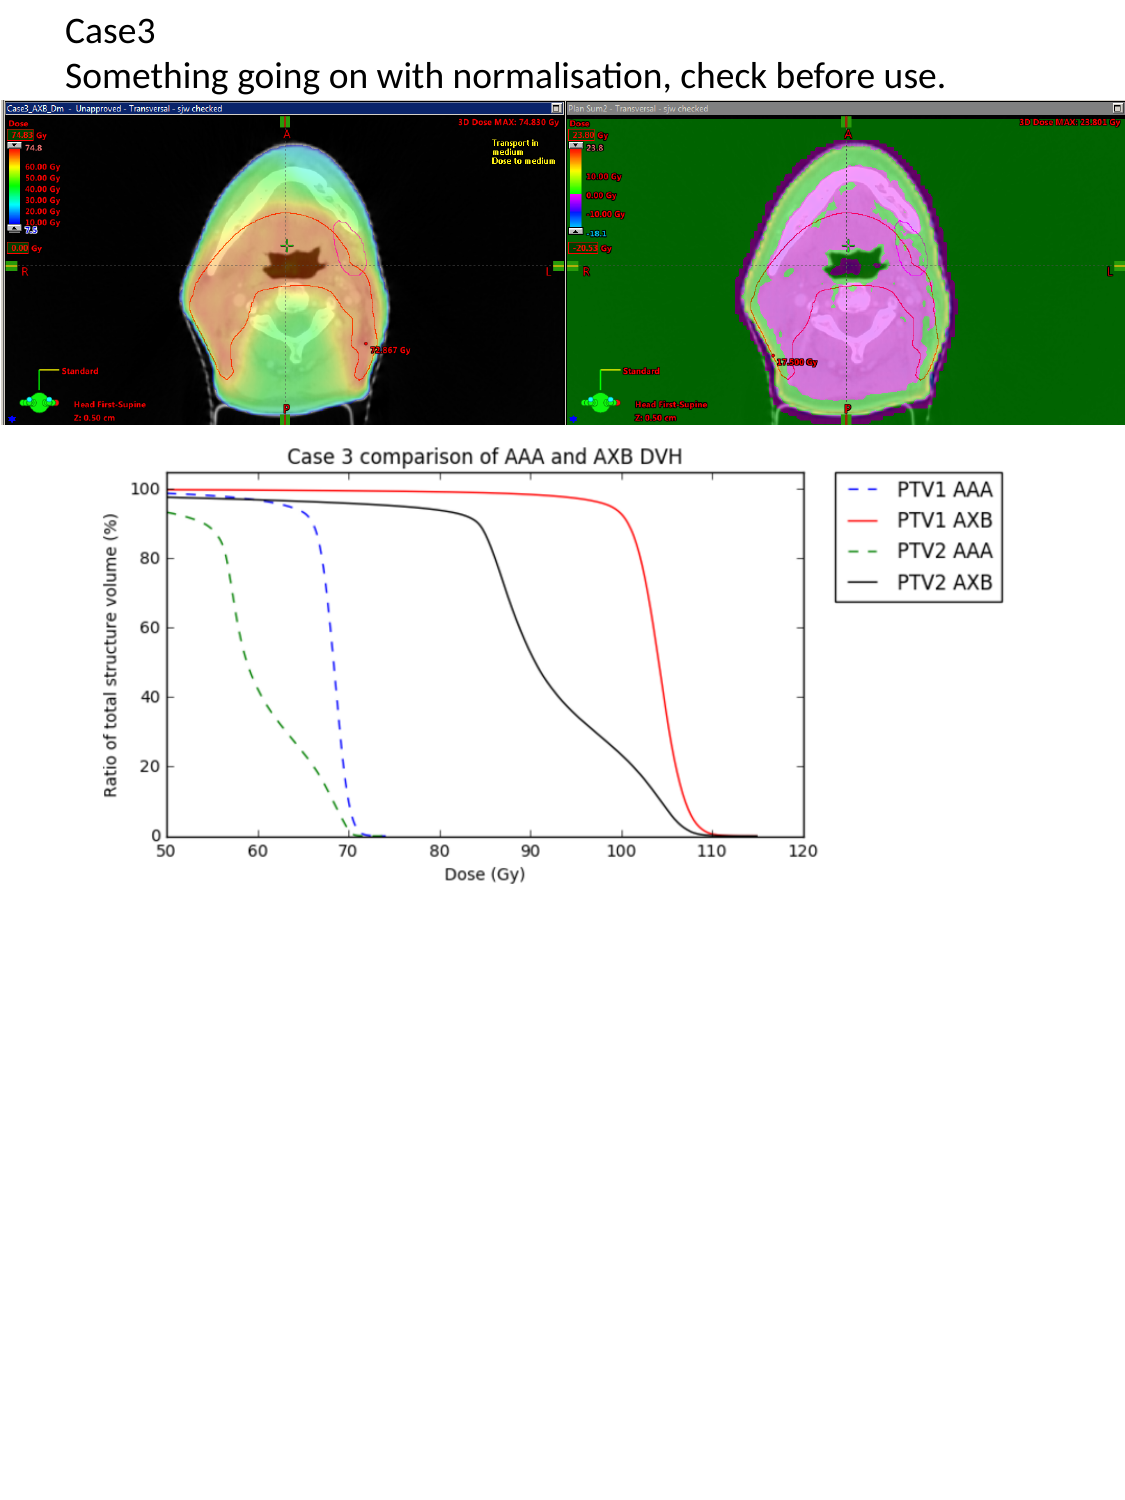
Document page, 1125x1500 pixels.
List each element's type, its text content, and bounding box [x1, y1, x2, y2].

picture [77, 442, 1008, 886]
text_box Case3 Something going on with normalisation, check before use. [50, 0, 963, 98]
picture [0, 100, 1125, 425]
